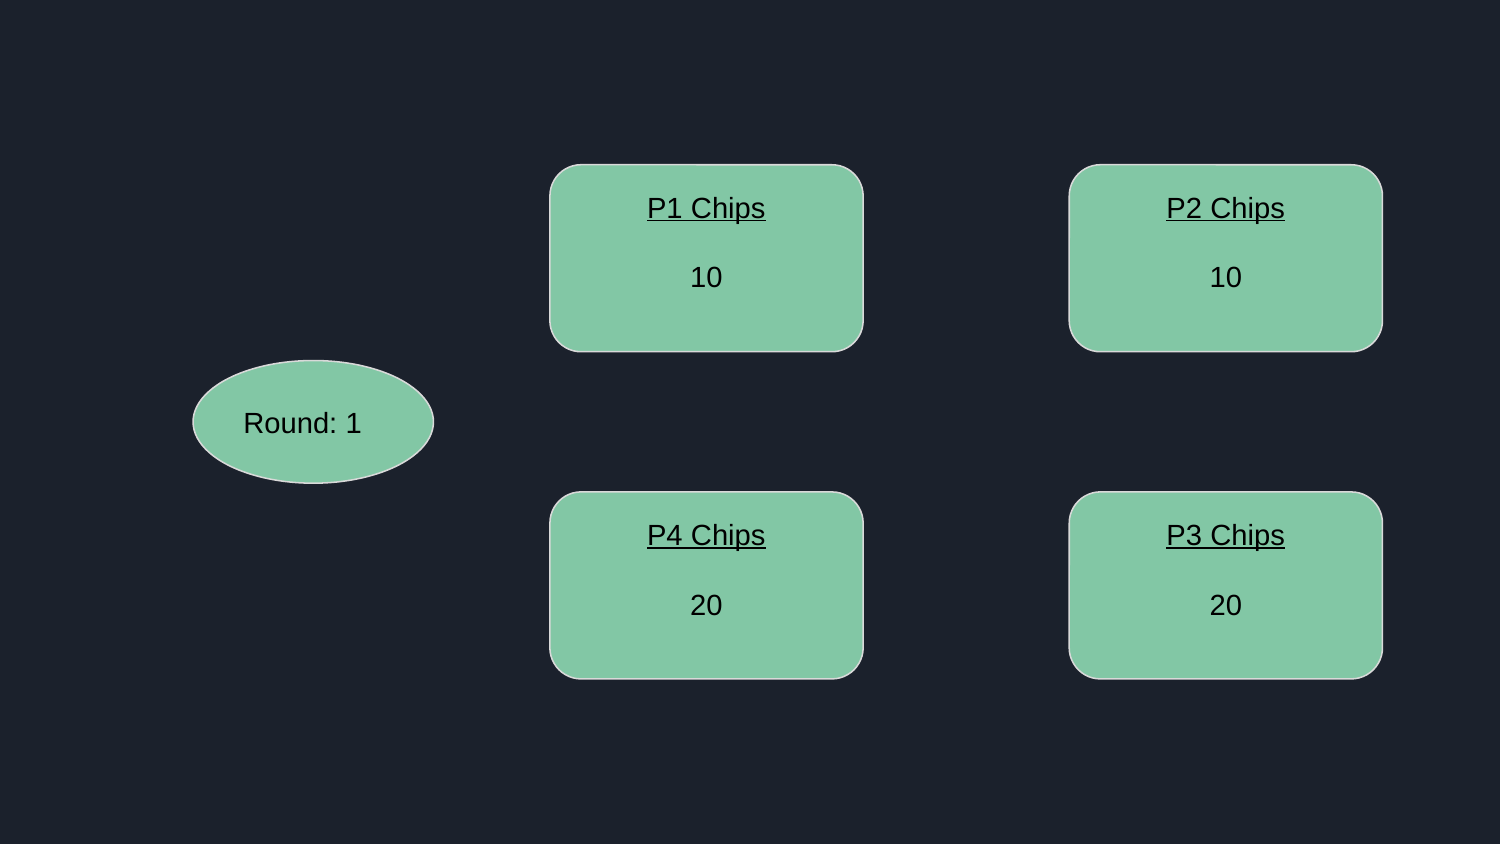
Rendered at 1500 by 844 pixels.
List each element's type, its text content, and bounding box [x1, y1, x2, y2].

text_box P1 Chips 10 [549, 164, 864, 352]
text_box P4 Chips 20 [549, 491, 864, 679]
text_box Round: 1 [193, 360, 434, 484]
text_box P3 Chips 20 [1069, 491, 1383, 679]
text_box P2 Chips 10 [1069, 164, 1383, 352]
